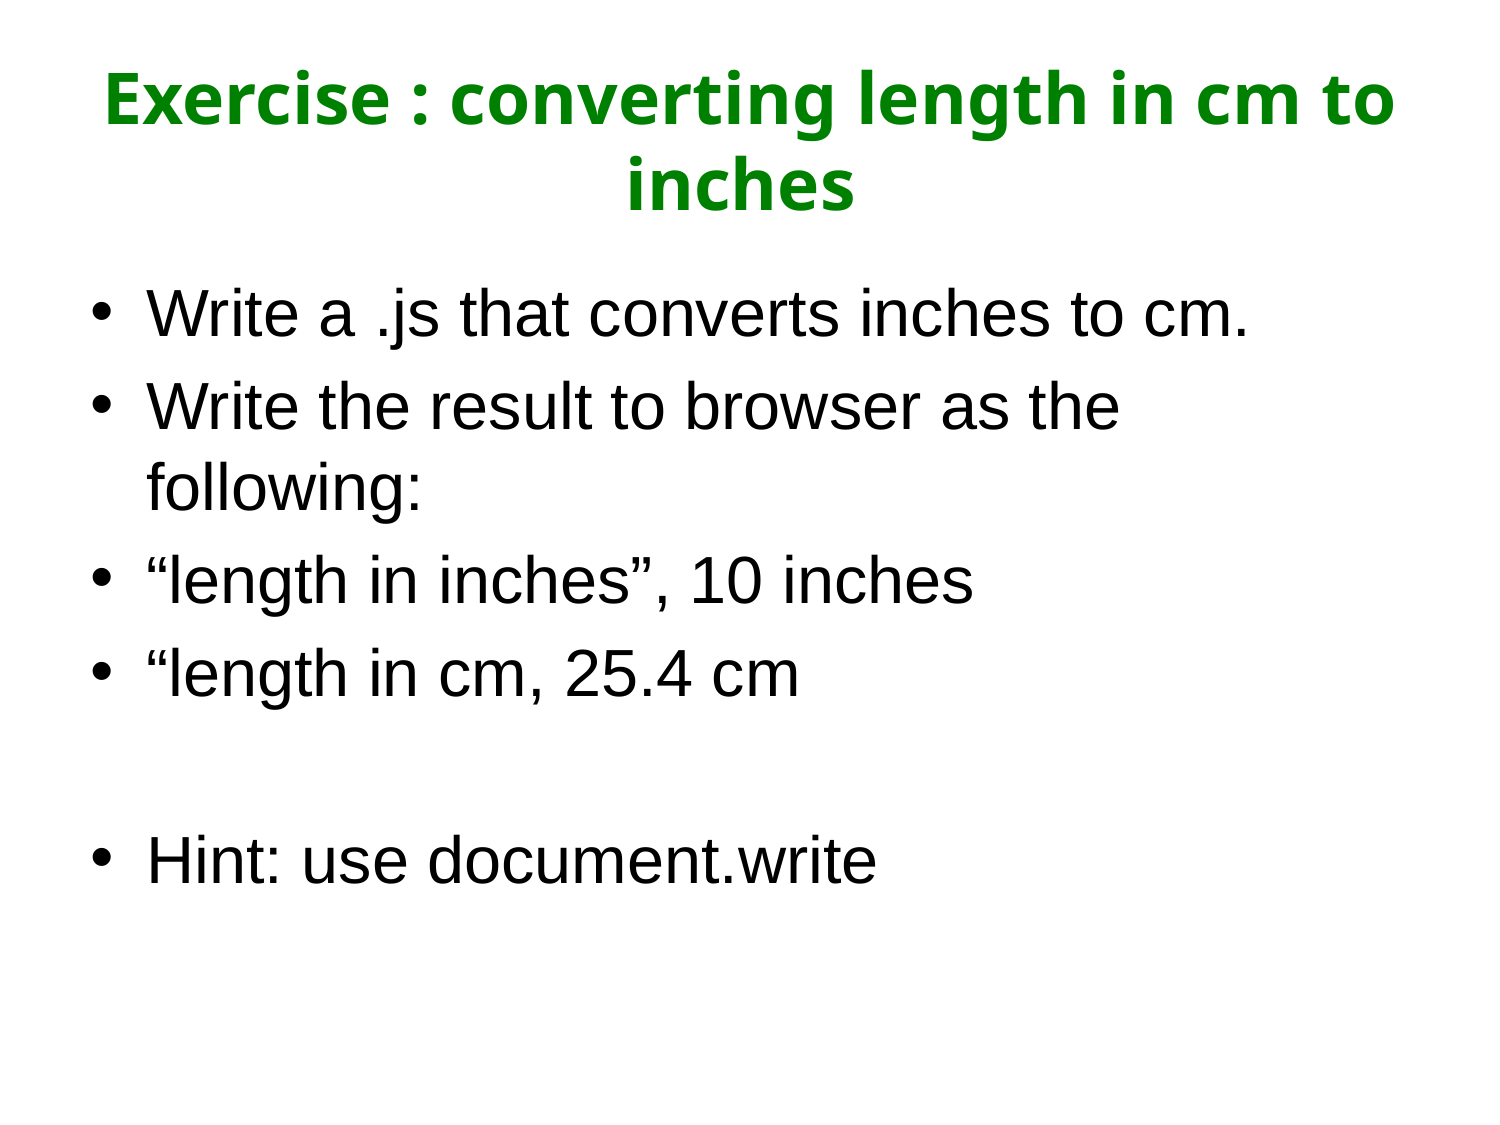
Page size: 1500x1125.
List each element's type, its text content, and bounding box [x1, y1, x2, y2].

list Write a .js that converts inches to cm. Write the result to browser as the following: “length in inches”, 10 inches “length in cm, 25.4 cm Hint: use document.write [75, 262, 1425, 1005]
title Exercise : converting length in cm to inches [75, 45, 1425, 233]
